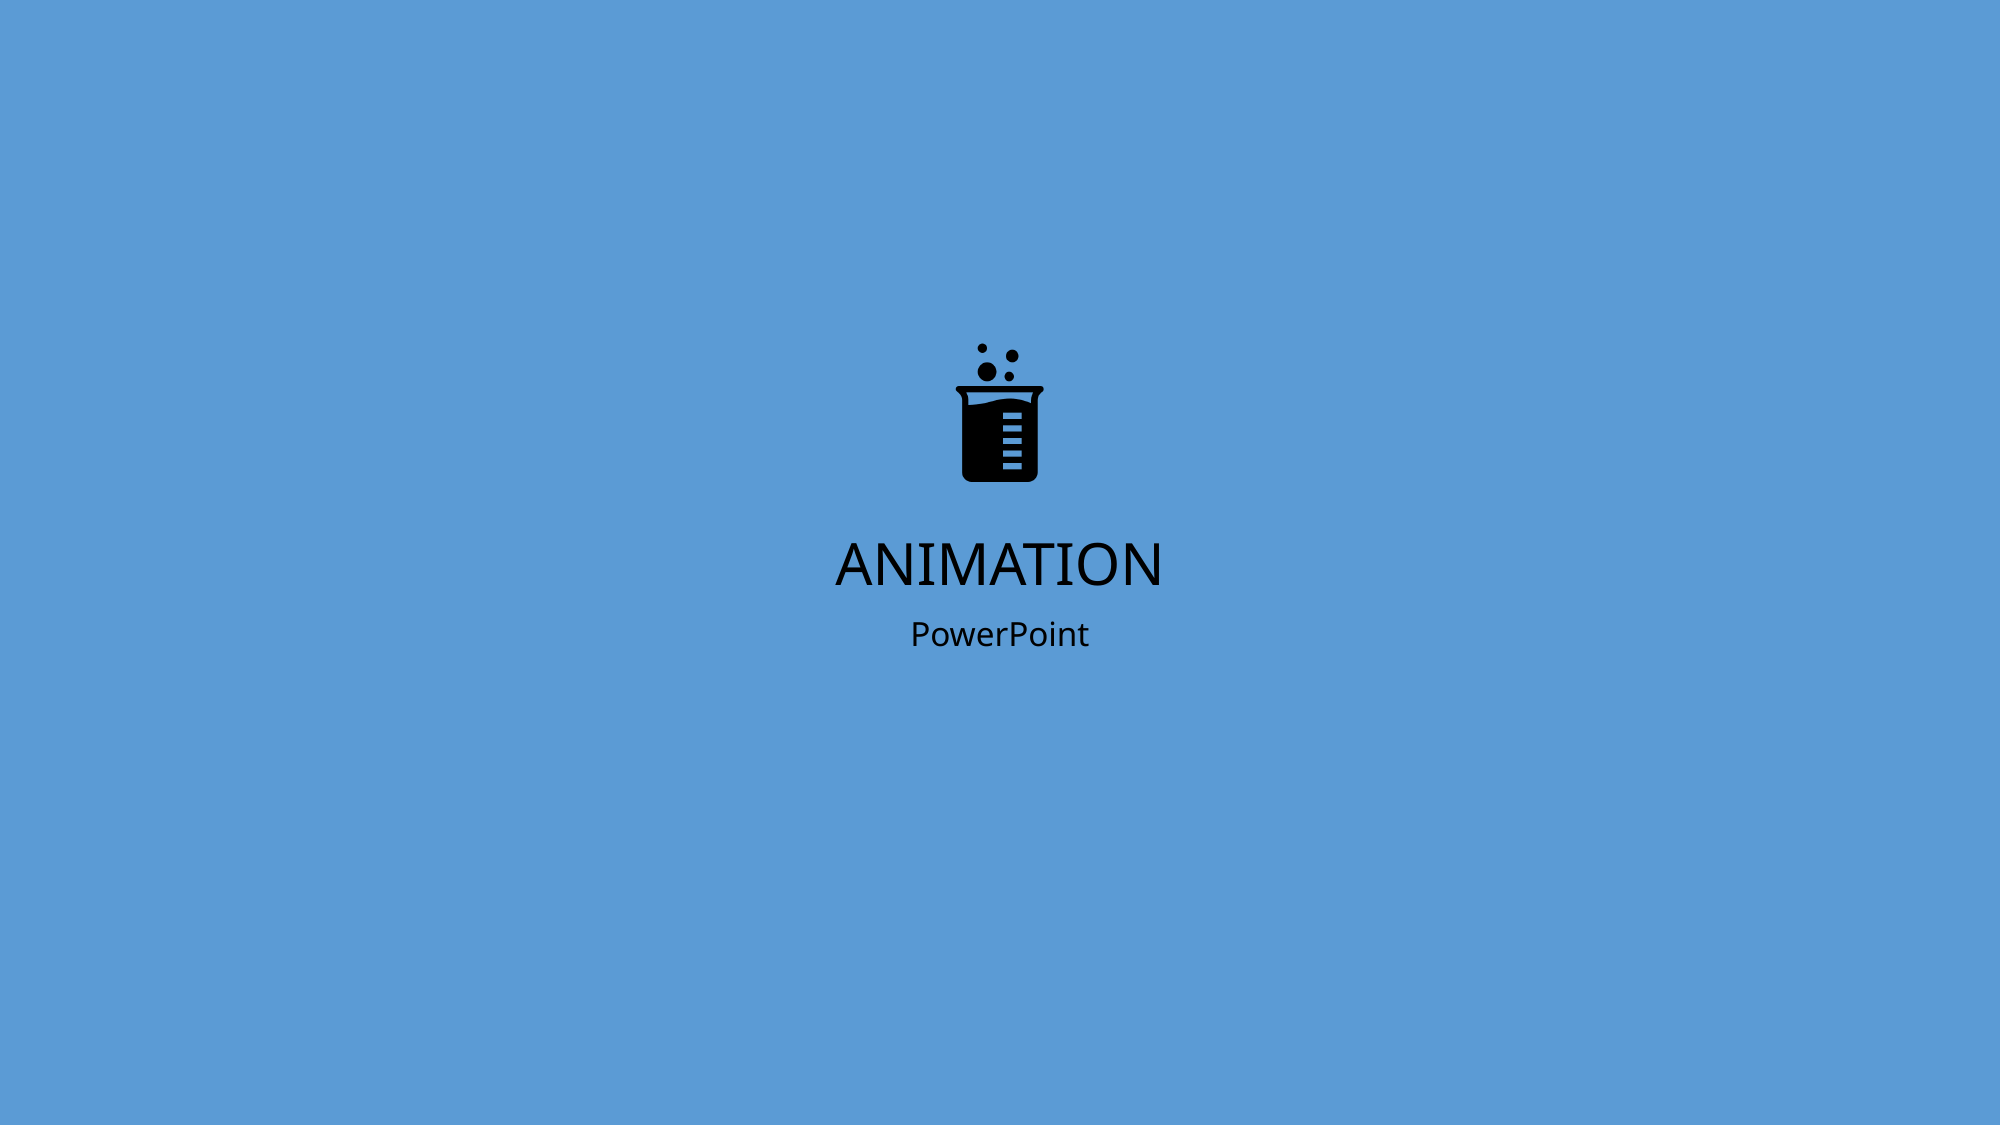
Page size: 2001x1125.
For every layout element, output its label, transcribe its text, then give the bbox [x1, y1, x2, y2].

text_box ANIMATION [820, 519, 1180, 605]
picture [924, 337, 1075, 488]
text_box PowerPoint [895, 605, 1105, 661]
